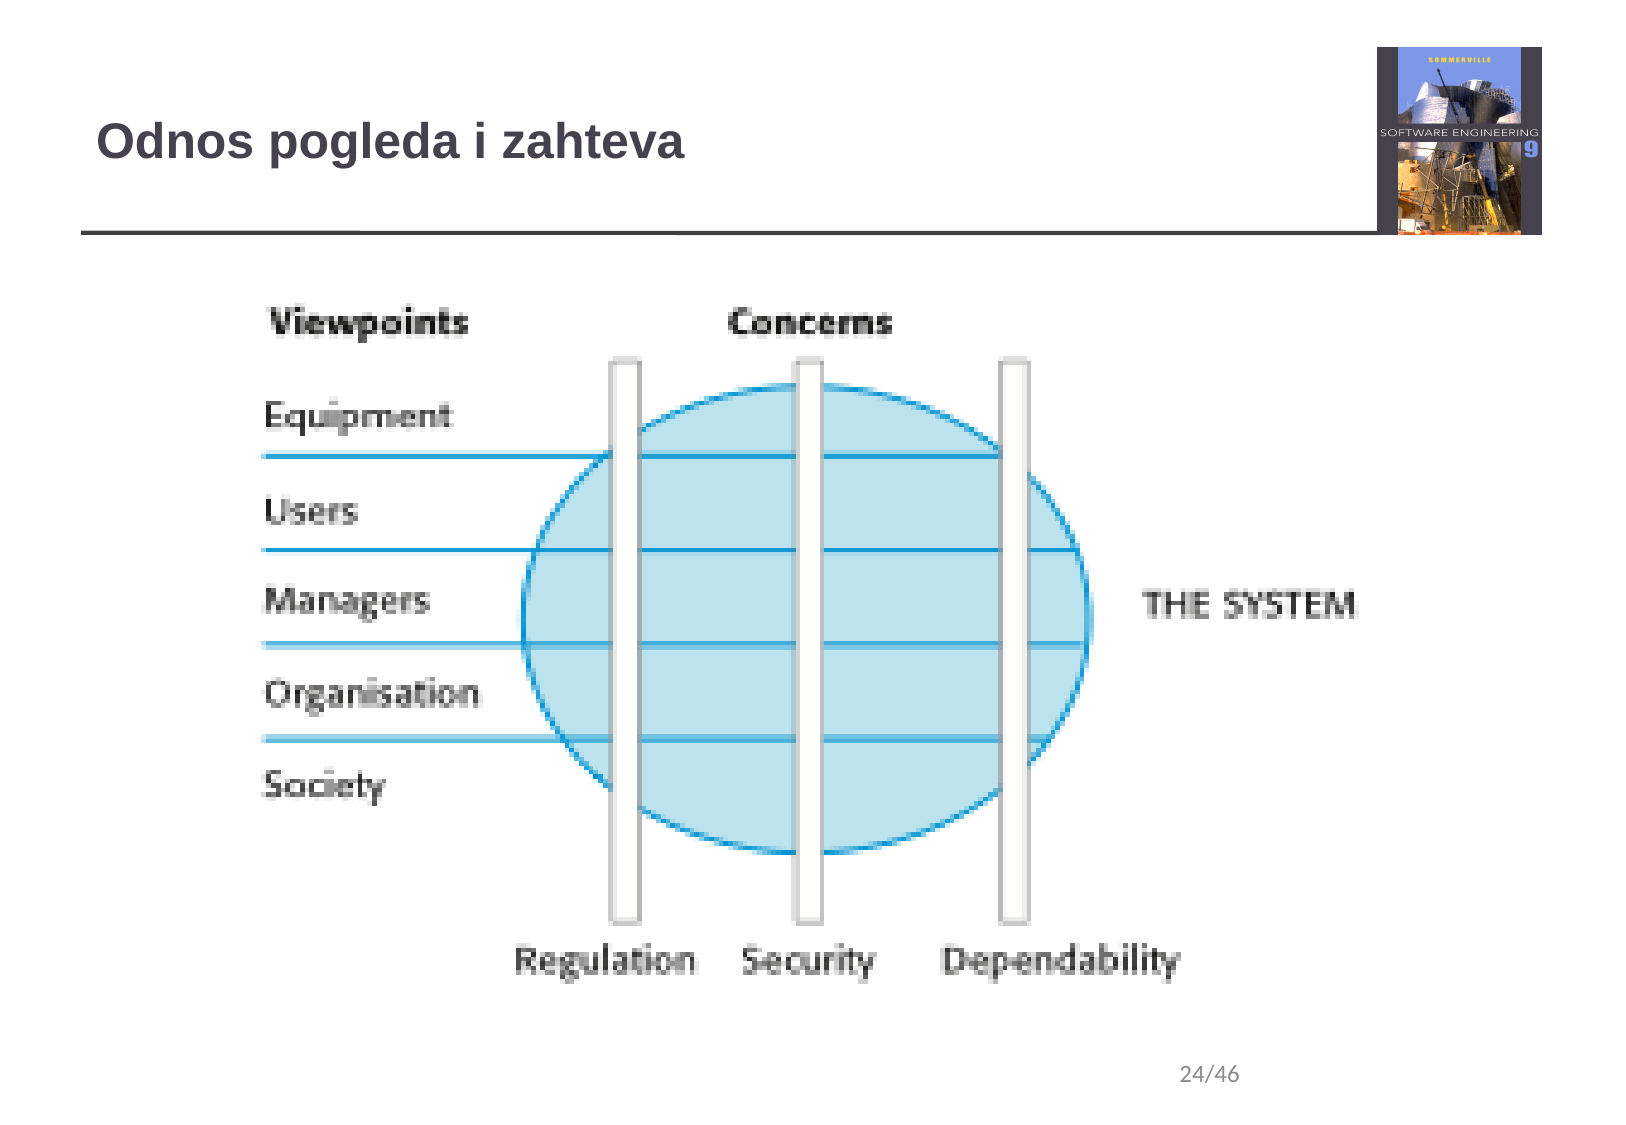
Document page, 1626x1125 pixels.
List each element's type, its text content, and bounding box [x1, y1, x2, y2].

picture [1378, 47, 1542, 235]
text_box 24/46 [1164, 1042, 1544, 1103]
picture [137, 299, 1485, 984]
text_box Odnos pogleda i zahteva [81, 45, 1378, 233]
